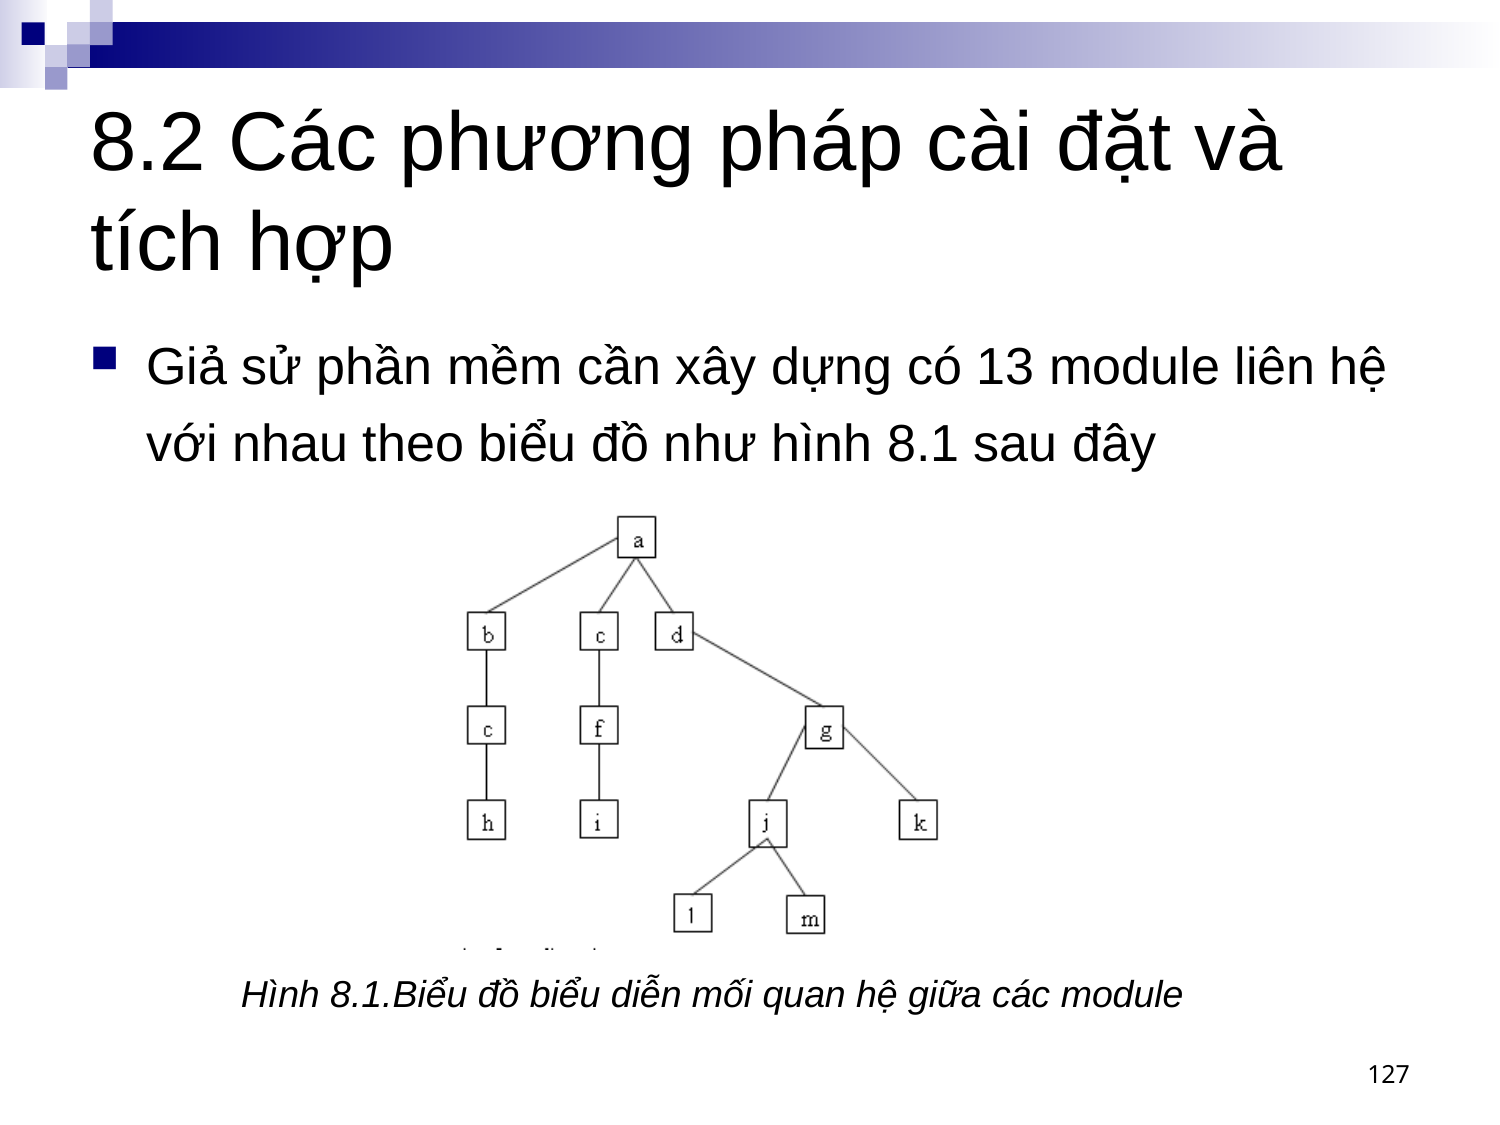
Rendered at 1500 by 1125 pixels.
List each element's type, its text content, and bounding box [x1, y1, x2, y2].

picture [424, 474, 996, 951]
list Giả sử phần mềm cần xây dựng có 13 module liên hệ với nhau theo biểu đồ như hình 8.1 sau đây [75, 324, 1425, 963]
text_box Hình 8.1.Biểu đồ biểu diễn mối quan hệ giữa các module [226, 962, 1199, 1023]
title 8.2 Các phương pháp cài đặt và tích hợp [75, 75, 1425, 300]
slide_number 127 [1074, 1024, 1426, 1101]
